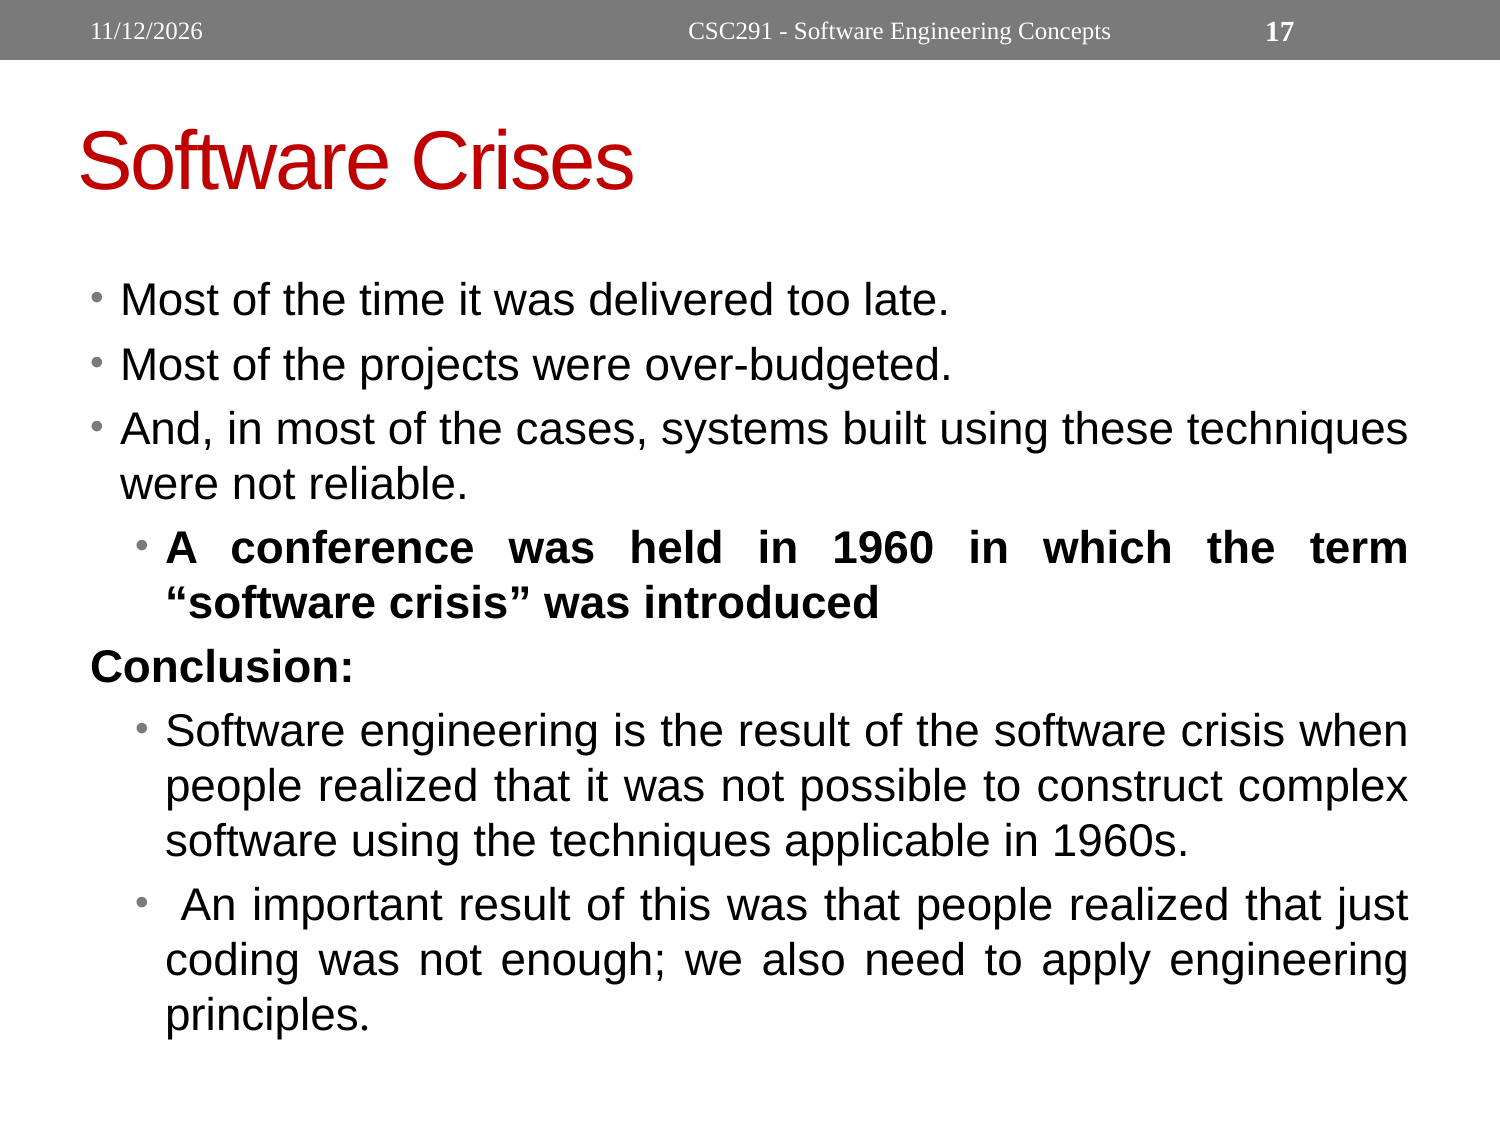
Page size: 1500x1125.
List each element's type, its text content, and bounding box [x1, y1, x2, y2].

title Software Crises [62, 50, 1413, 263]
slide_number 17 [1250, 3, 1425, 57]
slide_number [75, 3, 550, 57]
list Most of the time it was delivered too late. Most of the projects were over-budgeted. And, in most of the cases, systems built using these techniques were not reliable. A conference was held in 1960 in which the term “software crisis” was introduced Conclusion: Software engineering is the result of the software crisis when people realized that it was not possible to construct complex software using the techniques applicable in 1960s. An important result of this was that people realized that just coding was not enough; we also need to apply engineering principles. [75, 262, 1425, 1079]
footer CSC291 - Software Engineering Concepts [562, 3, 1238, 57]
